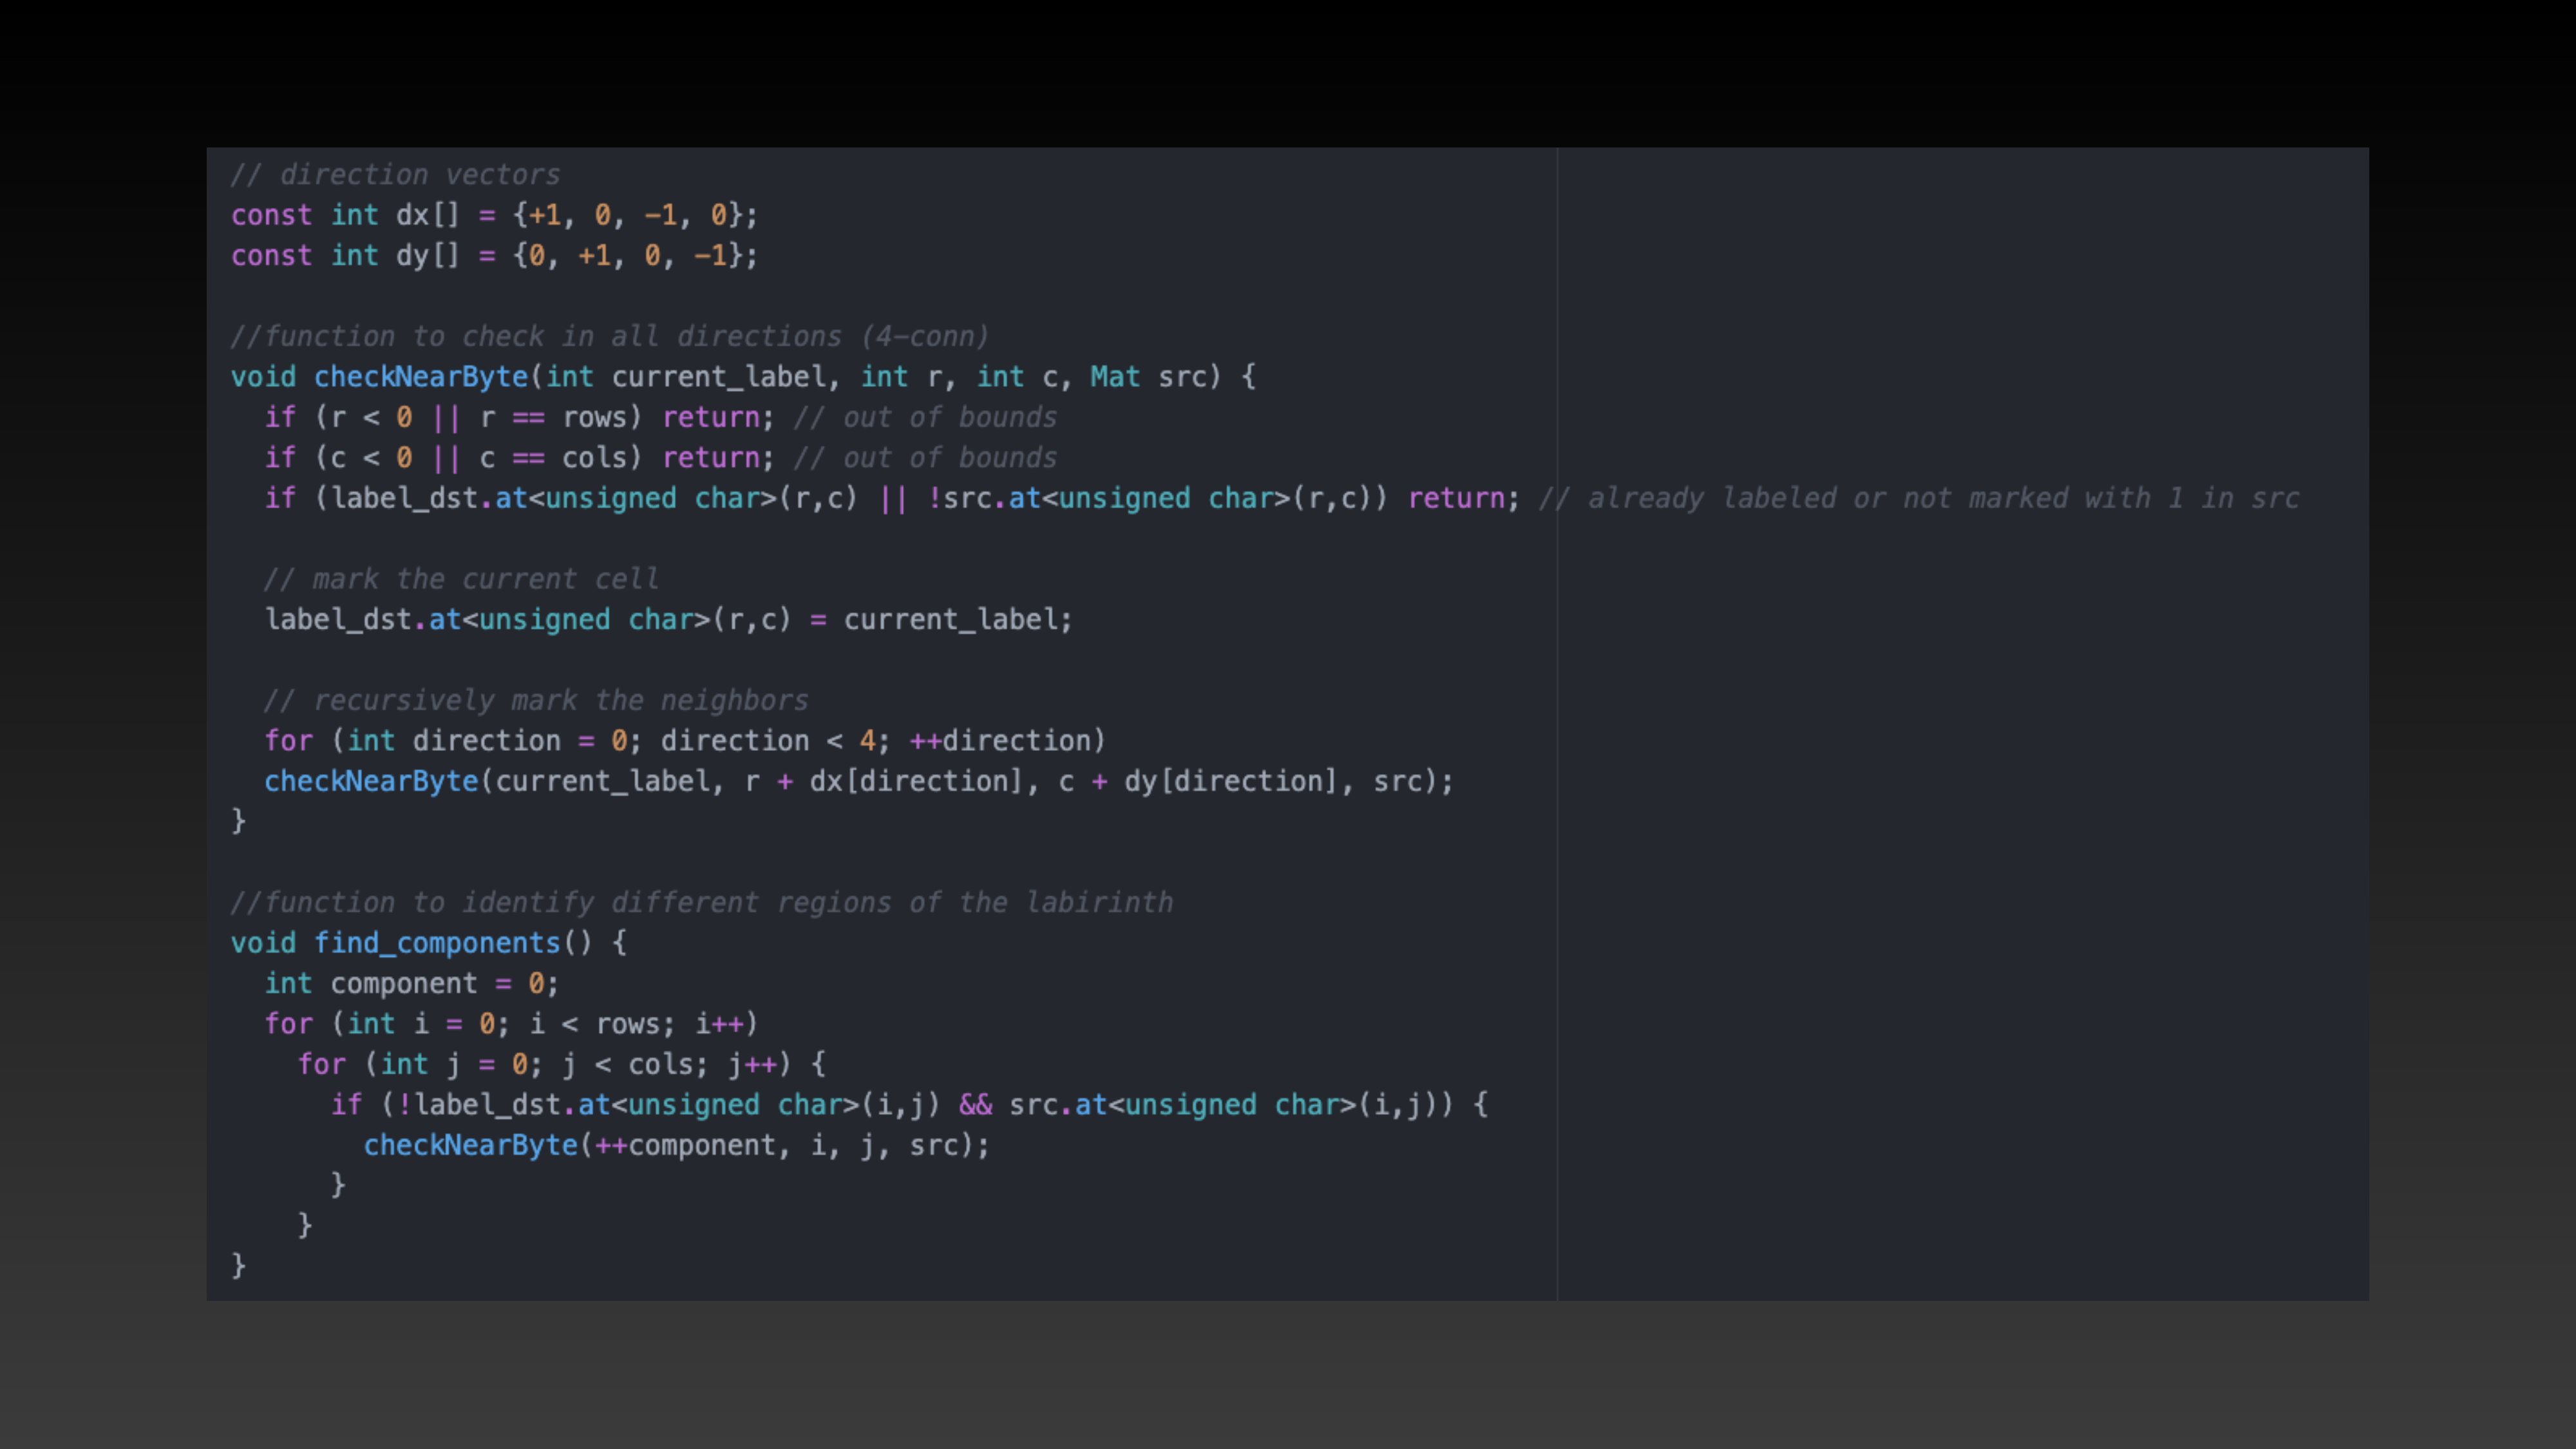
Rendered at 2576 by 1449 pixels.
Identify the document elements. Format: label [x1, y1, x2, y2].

picture [207, 147, 2369, 1302]
